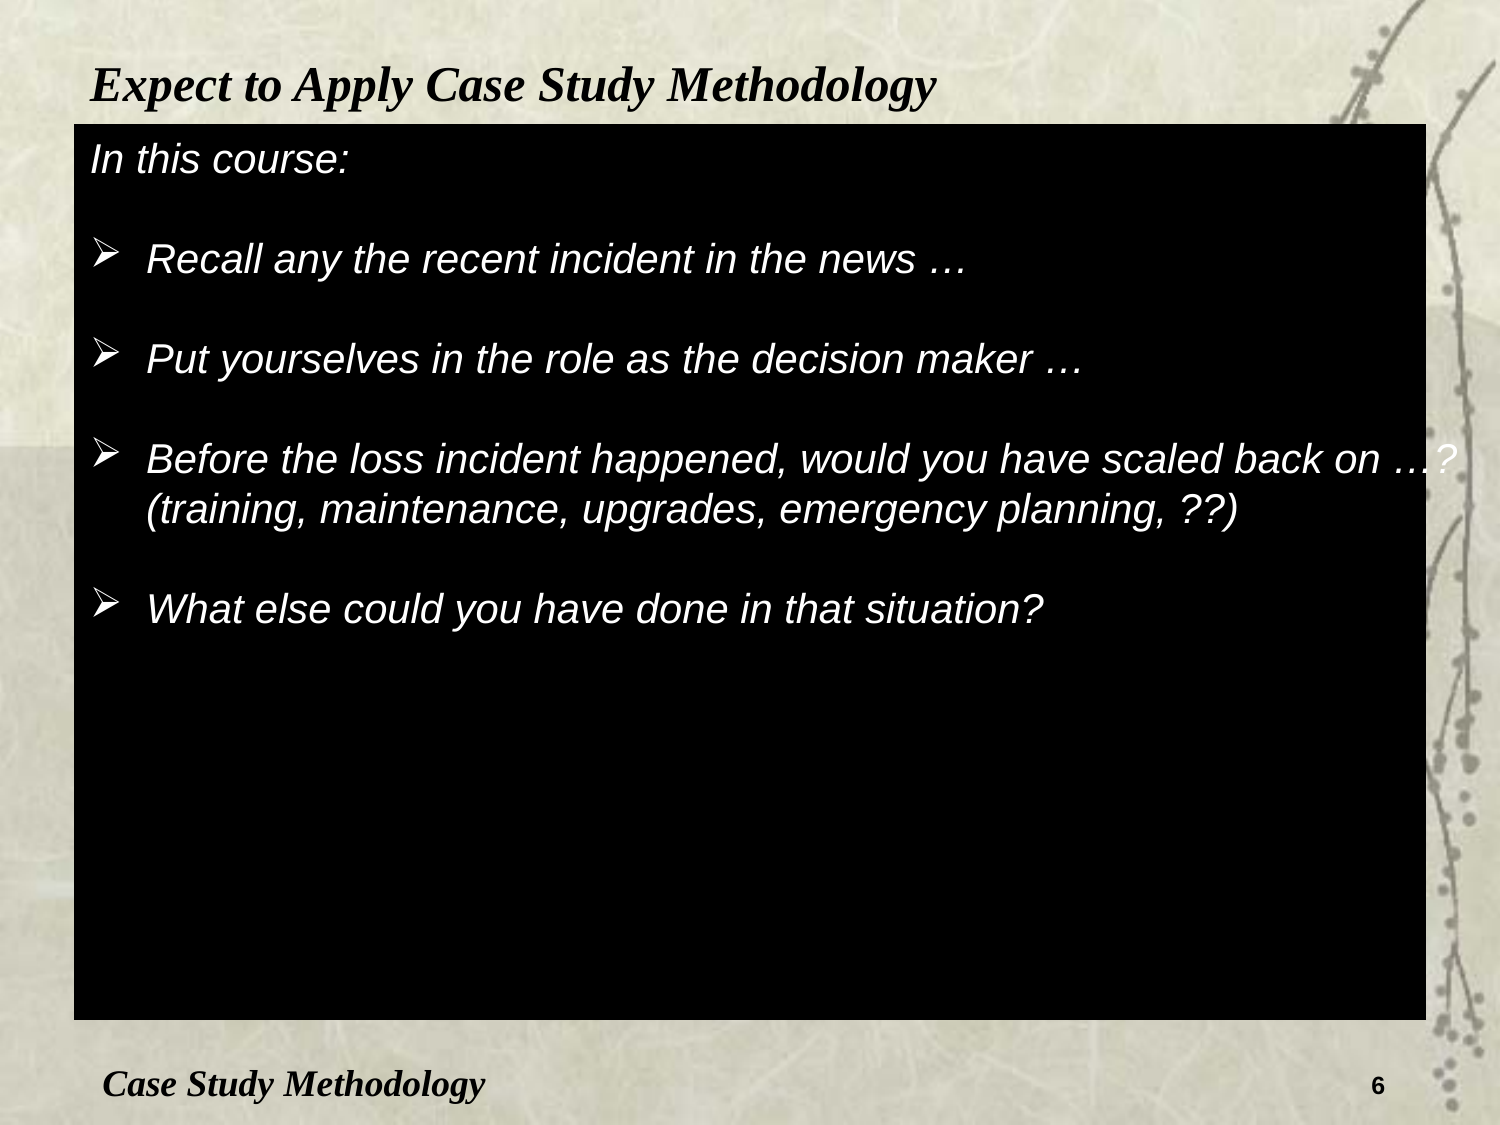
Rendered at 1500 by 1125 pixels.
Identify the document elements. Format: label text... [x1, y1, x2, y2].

text_box Case Study Methodology [87, 1037, 725, 1125]
picture [0, 0, 1500, 1125]
text_box Expect to Apply Case Study Methodology [74, 37, 1425, 124]
text_box In this course: Recall any the recent incident in the news … Put yourselves in the role as the decision maker … Before the loss incident happened, would you have scaled back on …? (training, maintenance, upgrades, emergency planning, ??) What else could you have done in that situation? [74, 124, 1425, 1020]
text_box 6 [1249, 1062, 1400, 1100]
